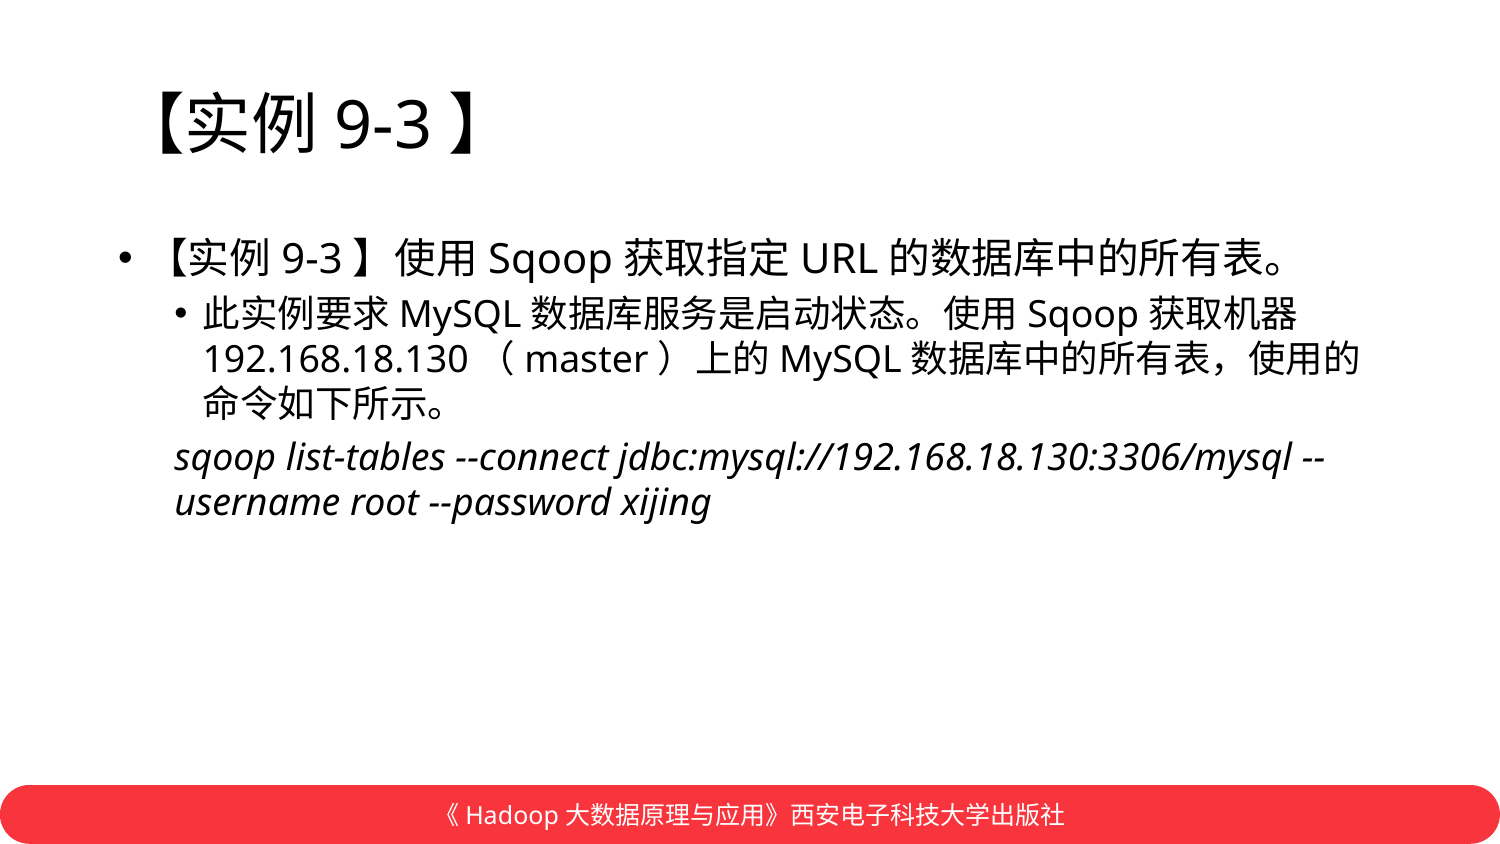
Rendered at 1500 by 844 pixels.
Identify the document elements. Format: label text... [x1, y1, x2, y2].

title 【实例9-3】 [103, 44, 1397, 208]
list 【实例9-3】使用Sqoop获取指定URL的数据库中的所有表。 此实例要求MySQL数据库服务是启动状态。使用Sqoop获取机器192.168.18.130（master）上的MySQL数据库中的所有表，使用的命令如下所示。 sqoop list-tables --connect jdbc:mysql://192.168.18.130:3306/mysql --username root --password xijing [103, 224, 1397, 760]
